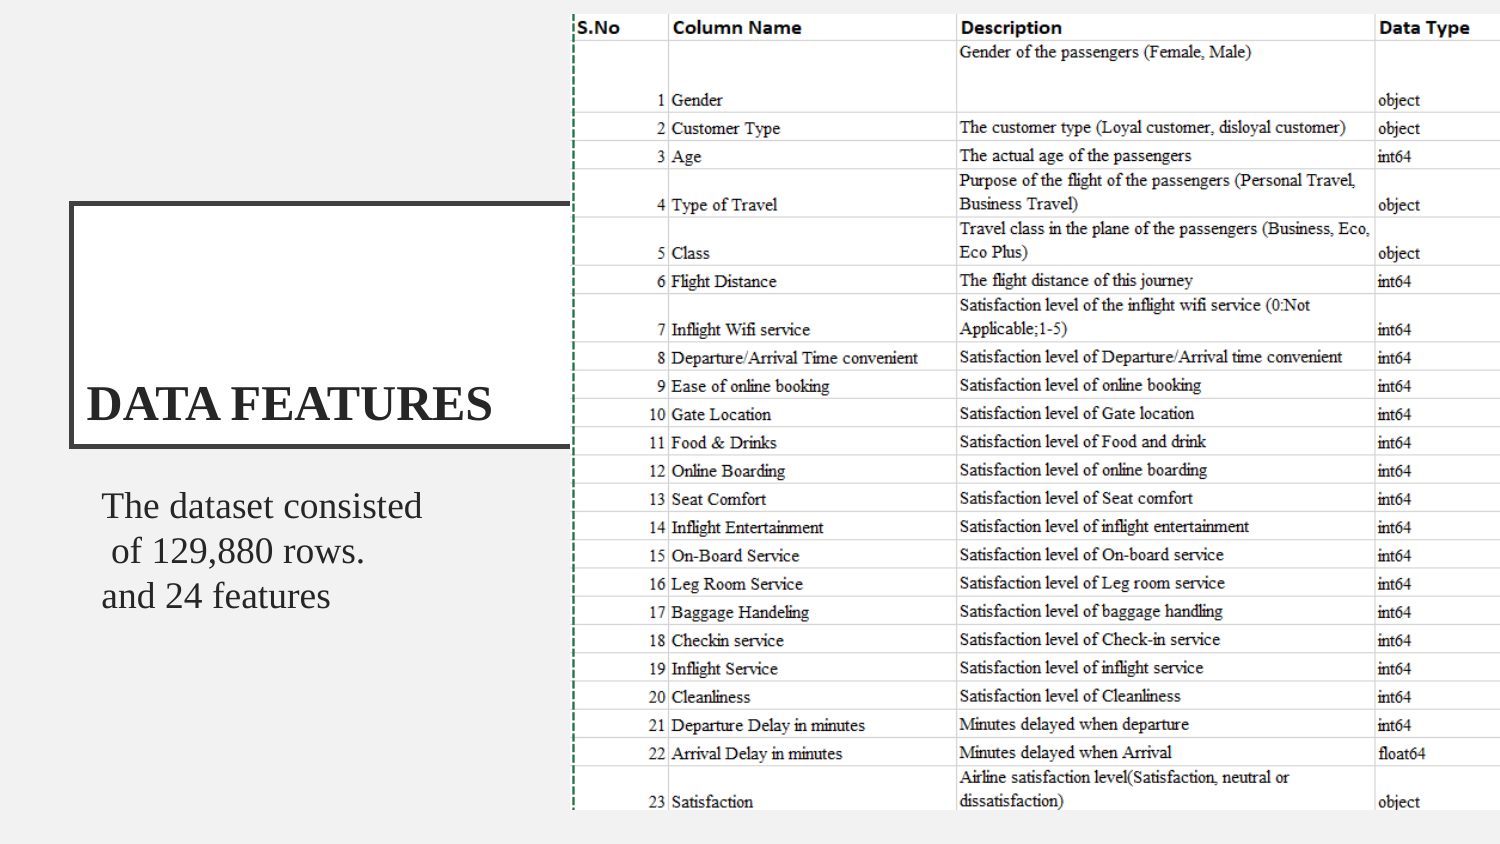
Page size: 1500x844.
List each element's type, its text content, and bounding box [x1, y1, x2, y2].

subtitle The dataset consisted of 129,880 rows. and 24 features [86, 465, 565, 669]
title DATA FEATURES [69, 201, 565, 449]
picture [570, 13, 1500, 811]
